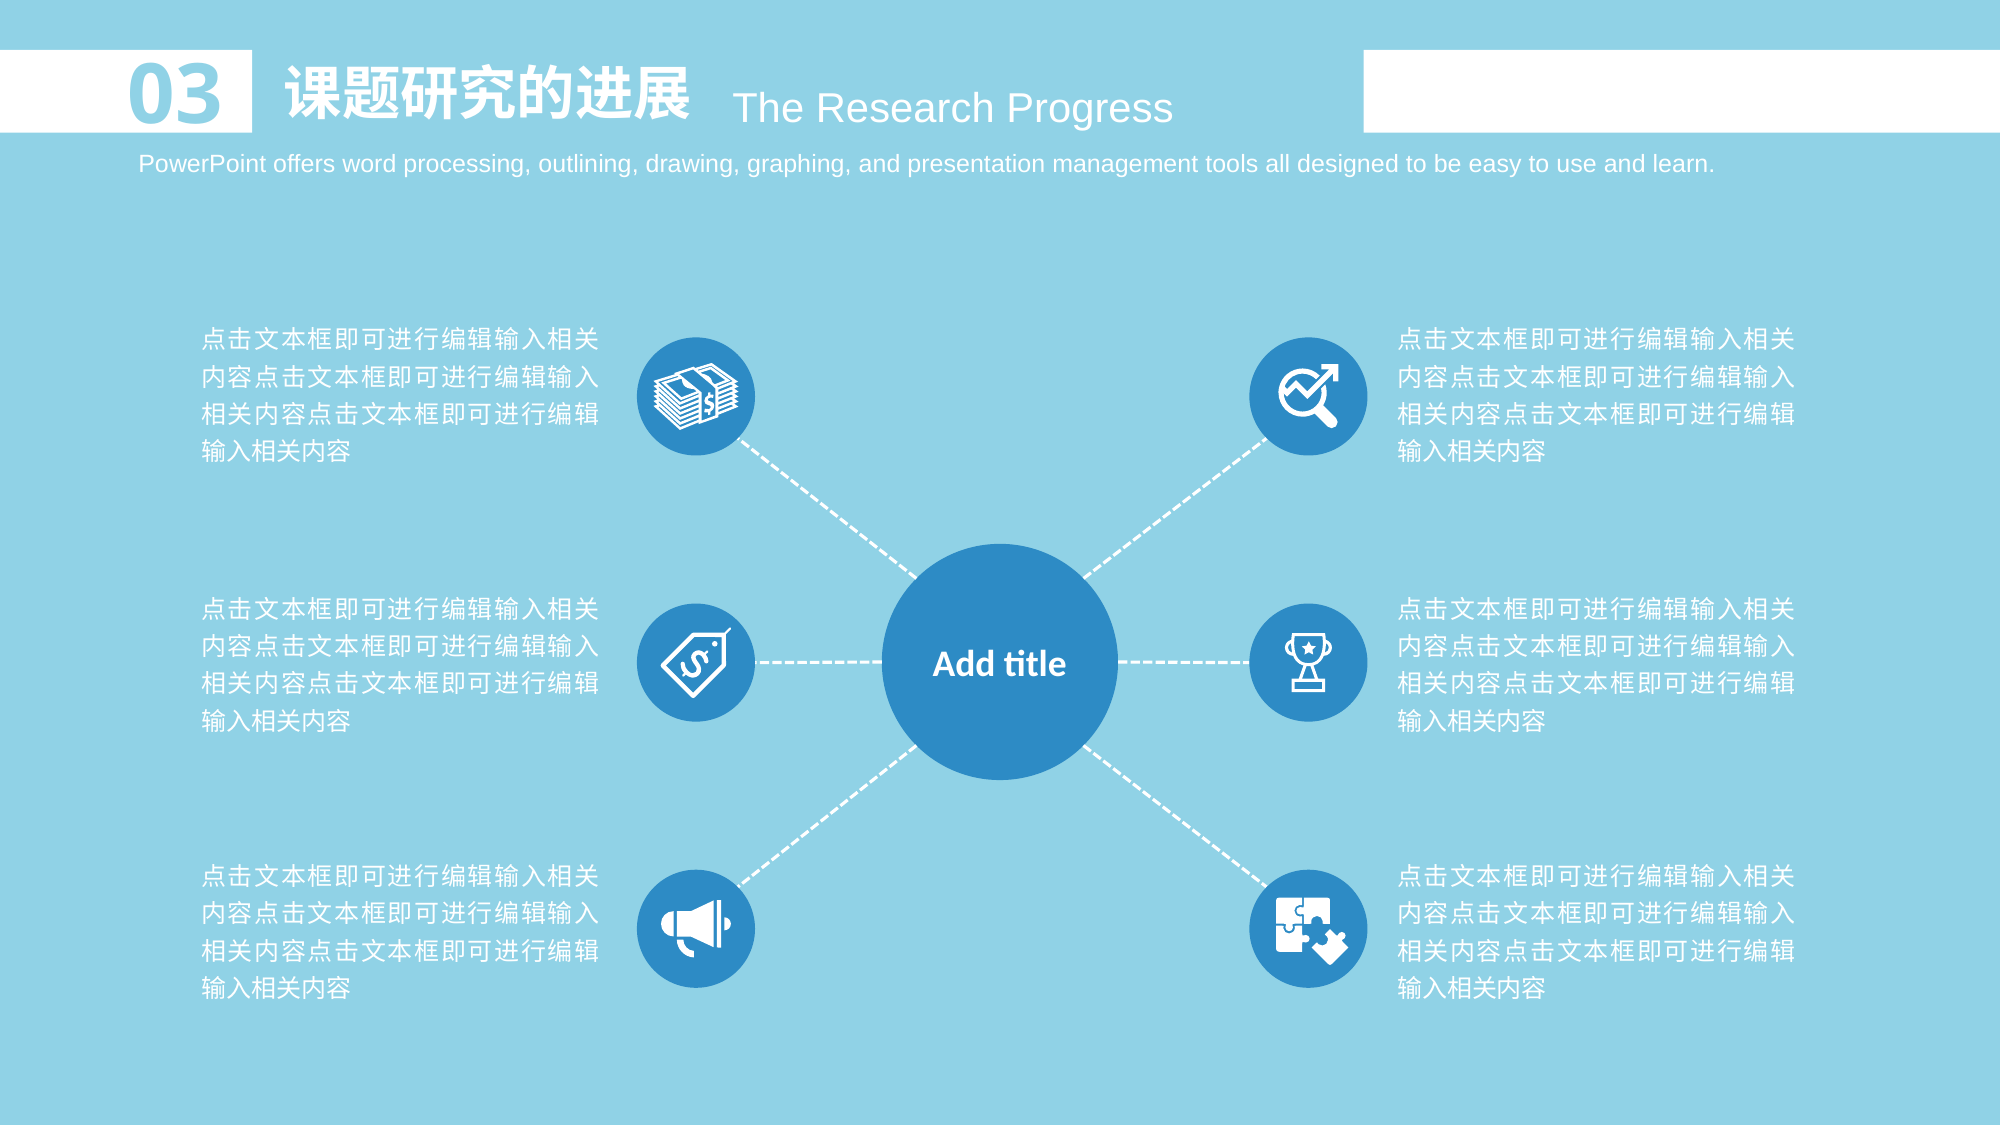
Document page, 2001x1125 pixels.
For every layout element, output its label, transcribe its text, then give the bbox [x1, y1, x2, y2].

text_box 点击文本框即可进行编辑输入相关内容点击文本框即可进行编辑输入相关内容点击文本框即可进行编辑输入相关内容 [186, 578, 615, 743]
text_box Add title [880, 542, 1120, 782]
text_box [1276, 897, 1349, 965]
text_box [661, 900, 731, 958]
text_box [635, 336, 757, 457]
text_box 点击文本框即可进行编辑输入相关内容点击文本框即可进行编辑输入相关内容点击文本框即可进行编辑输入相关内容 [1382, 308, 1811, 474]
text_box [635, 602, 757, 723]
text_box [1248, 602, 1369, 723]
text_box 03 [112, 32, 294, 148]
text_box [635, 868, 757, 989]
text_box [0, 49, 112, 134]
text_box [1083, 745, 1267, 888]
text_box [1248, 868, 1369, 989]
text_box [653, 362, 739, 430]
text_box [1363, 49, 2000, 134]
text_box PowerPoint offers word processing, outlining, drawing, graphing, and presentation management tools all designed to be easy to use and learn. [138, 147, 1724, 178]
text_box 点击文本框即可进行编辑输入相关内容点击文本框即可进行编辑输入相关内容点击文本框即可进行编辑输入相关内容 [186, 845, 615, 1010]
text_box The Research Progress [717, 73, 1542, 139]
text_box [1083, 438, 1267, 579]
text_box 点击文本框即可进行编辑输入相关内容点击文本框即可进行编辑输入相关内容点击文本框即可进行编辑输入相关内容 [1382, 578, 1811, 743]
text_box [660, 627, 731, 699]
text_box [737, 745, 917, 888]
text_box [737, 438, 917, 579]
text_box [1278, 364, 1339, 429]
text_box 课题研究的进展 [294, 49, 1083, 134]
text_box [1284, 633, 1332, 693]
text_box 点击文本框即可进行编辑输入相关内容点击文本框即可进行编辑输入相关内容点击文本框即可进行编辑输入相关内容 [1382, 845, 1811, 1010]
text_box [1248, 336, 1369, 457]
text_box 点击文本框即可进行编辑输入相关内容点击文本框即可进行编辑输入相关内容点击文本框即可进行编辑输入相关内容 [186, 308, 615, 474]
